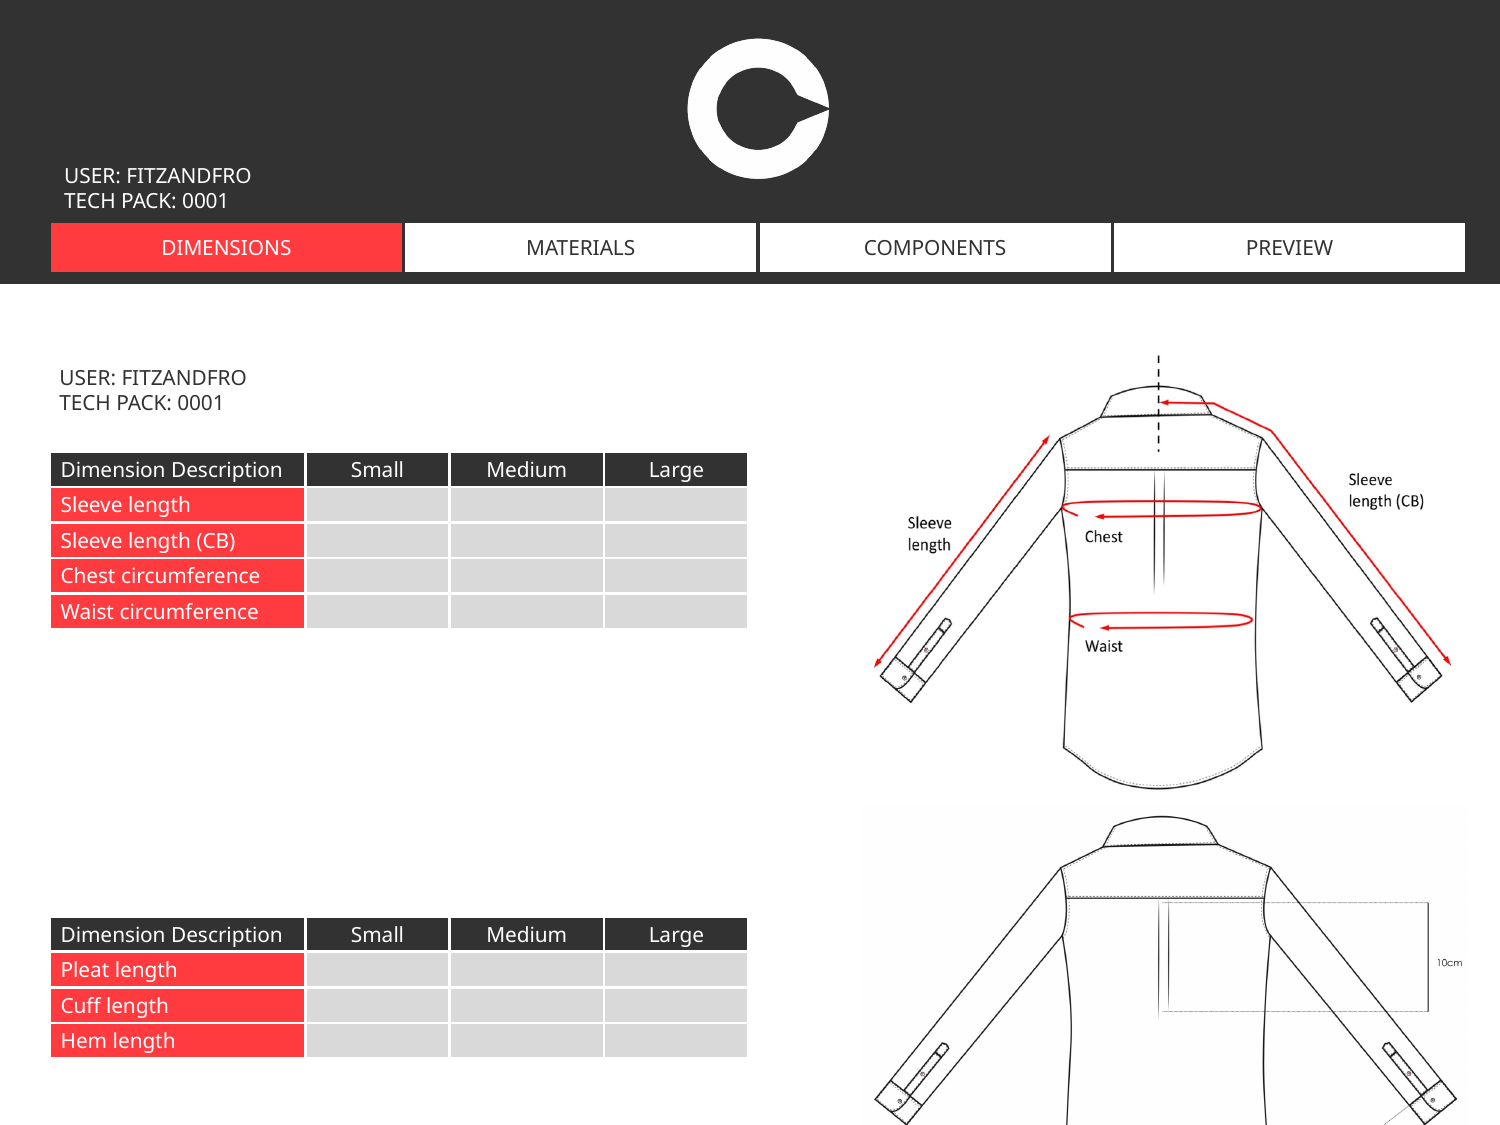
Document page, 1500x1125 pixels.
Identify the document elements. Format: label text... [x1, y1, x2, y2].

table_cell Waist circumference [51, 595, 304, 628]
text_box [0, 283, 1500, 1125]
table_cell Hem length [51, 1024, 304, 1057]
table_cell [307, 559, 448, 592]
table_header Large [605, 918, 747, 950]
table_cell [605, 524, 747, 557]
table_cell [605, 953, 747, 986]
table_cell [605, 559, 747, 592]
table_cell [451, 595, 603, 628]
table_cell [307, 524, 448, 557]
table_cell [307, 488, 448, 521]
table_cell [451, 1024, 603, 1057]
picture [861, 805, 1470, 1125]
table_cell [451, 559, 603, 592]
table_cell [307, 953, 448, 986]
table_header Large [605, 453, 747, 486]
table_cell [451, 953, 603, 986]
text_box MATERIALS [403, 220, 757, 274]
text_box USER: FITZANDFRO TECH PACK: 0001 [44, 363, 400, 417]
table_cell [605, 595, 747, 628]
picture [861, 340, 1467, 793]
table_cell Pleat length [51, 953, 304, 986]
table_cell [307, 1024, 448, 1057]
table_cell [451, 524, 603, 557]
table_header Medium [451, 453, 603, 486]
table_cell [605, 488, 747, 521]
table_cell [307, 989, 448, 1022]
table_cell [451, 488, 603, 521]
table_cell [605, 989, 747, 1022]
table_cell [605, 1024, 747, 1057]
table_header Medium [451, 918, 603, 950]
table_header Small [307, 453, 448, 486]
table_cell [451, 989, 603, 1022]
table_header Small [307, 918, 448, 950]
table_cell Sleeve length [51, 488, 304, 521]
text_box PREVIEW [1111, 220, 1468, 274]
table_header Dimension Description [51, 918, 304, 950]
table_header Dimension Description [51, 453, 304, 486]
table_cell Sleeve length (CB) [51, 524, 304, 557]
table_cell Chest circumference [51, 559, 304, 592]
picture [681, 32, 835, 185]
text_box COMPONENTS [757, 220, 1111, 274]
text_box USER: FITZANDFRO TECH PACK: 0001 [48, 160, 405, 214]
table_cell Cuff length [51, 989, 304, 1022]
text_box DIMENSIONS [48, 220, 403, 274]
table_cell [307, 595, 448, 628]
